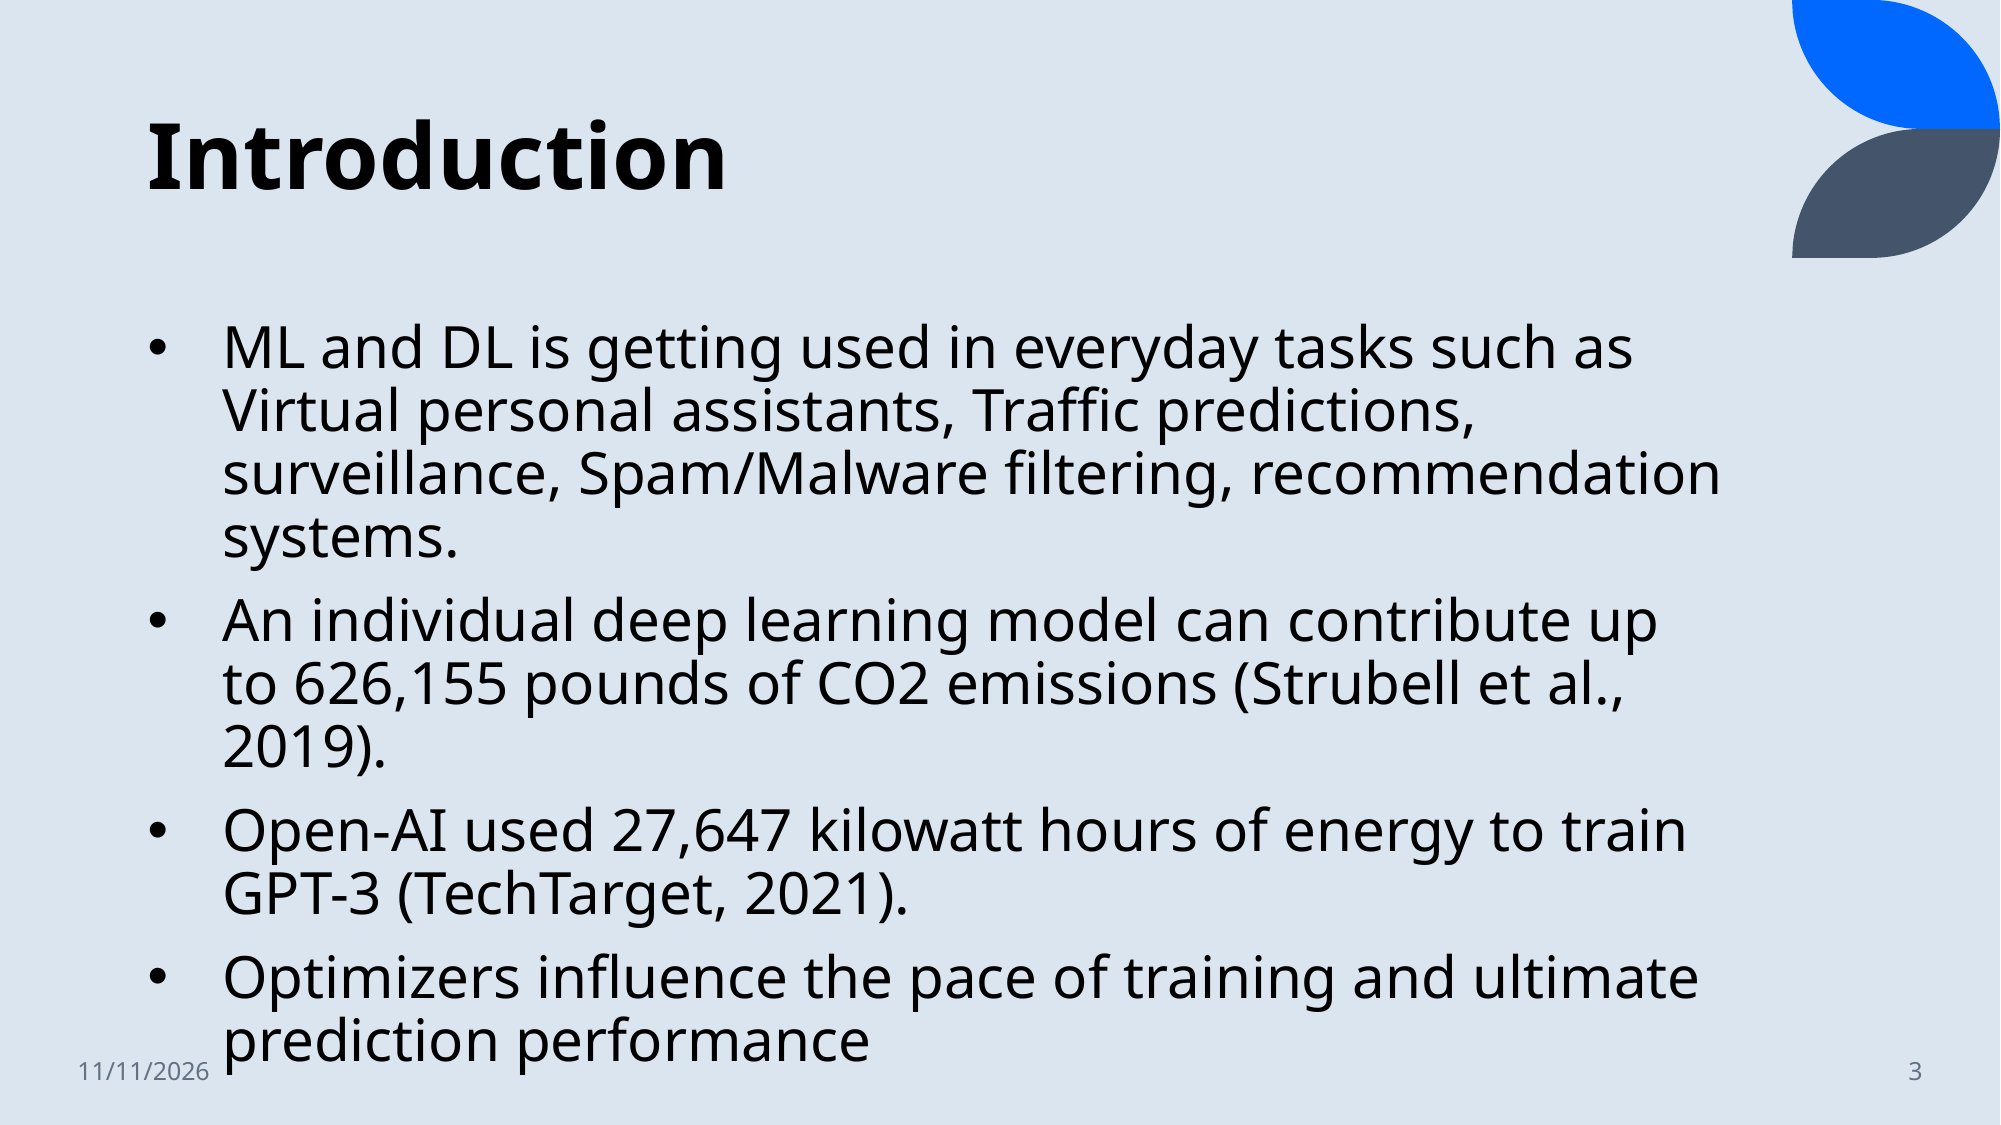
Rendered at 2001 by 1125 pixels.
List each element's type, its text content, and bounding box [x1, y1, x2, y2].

title Introduction [132, 91, 1646, 217]
list ML and DL is getting used in everyday tasks such as Virtual personal assistants, Traffic predictions, surveillance, Spam/Malware filtering, recommendation systems. An individual deep learning model can contribute up to 626,155 pounds of CO2 emissions (Strubell et al., 2019). Open-AI used 27,647 kilowatt hours of energy to train GPT-3 (TechTarget, 2021). Optimizers influence the pace of training and ultimate prediction performance [132, 311, 1740, 1034]
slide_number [62, 1042, 342, 1103]
slide_number 3 [1665, 1042, 1938, 1103]
